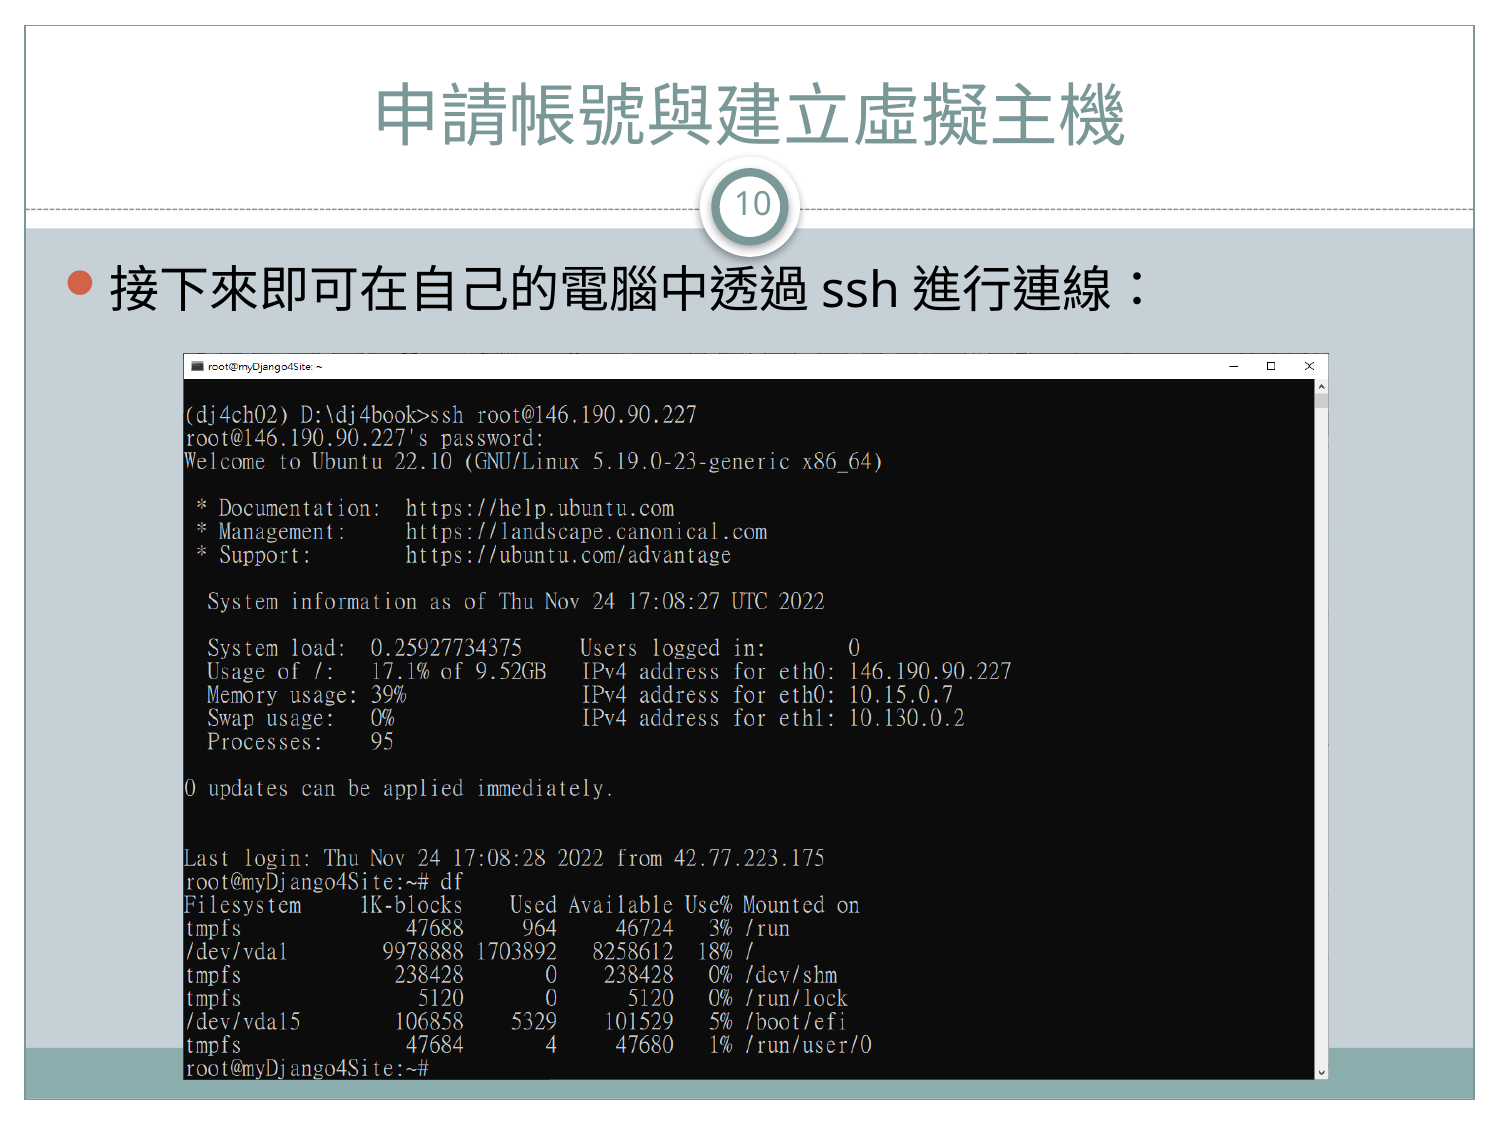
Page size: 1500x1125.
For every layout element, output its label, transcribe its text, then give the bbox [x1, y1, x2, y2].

title 申請帳號與建立虛擬主機 [49, 37, 1450, 162]
picture [182, 353, 1330, 1080]
list 接下來即可在自己的電腦中透過ssh進行連線： [49, 250, 1445, 1001]
slide_number 10 [715, 168, 791, 241]
